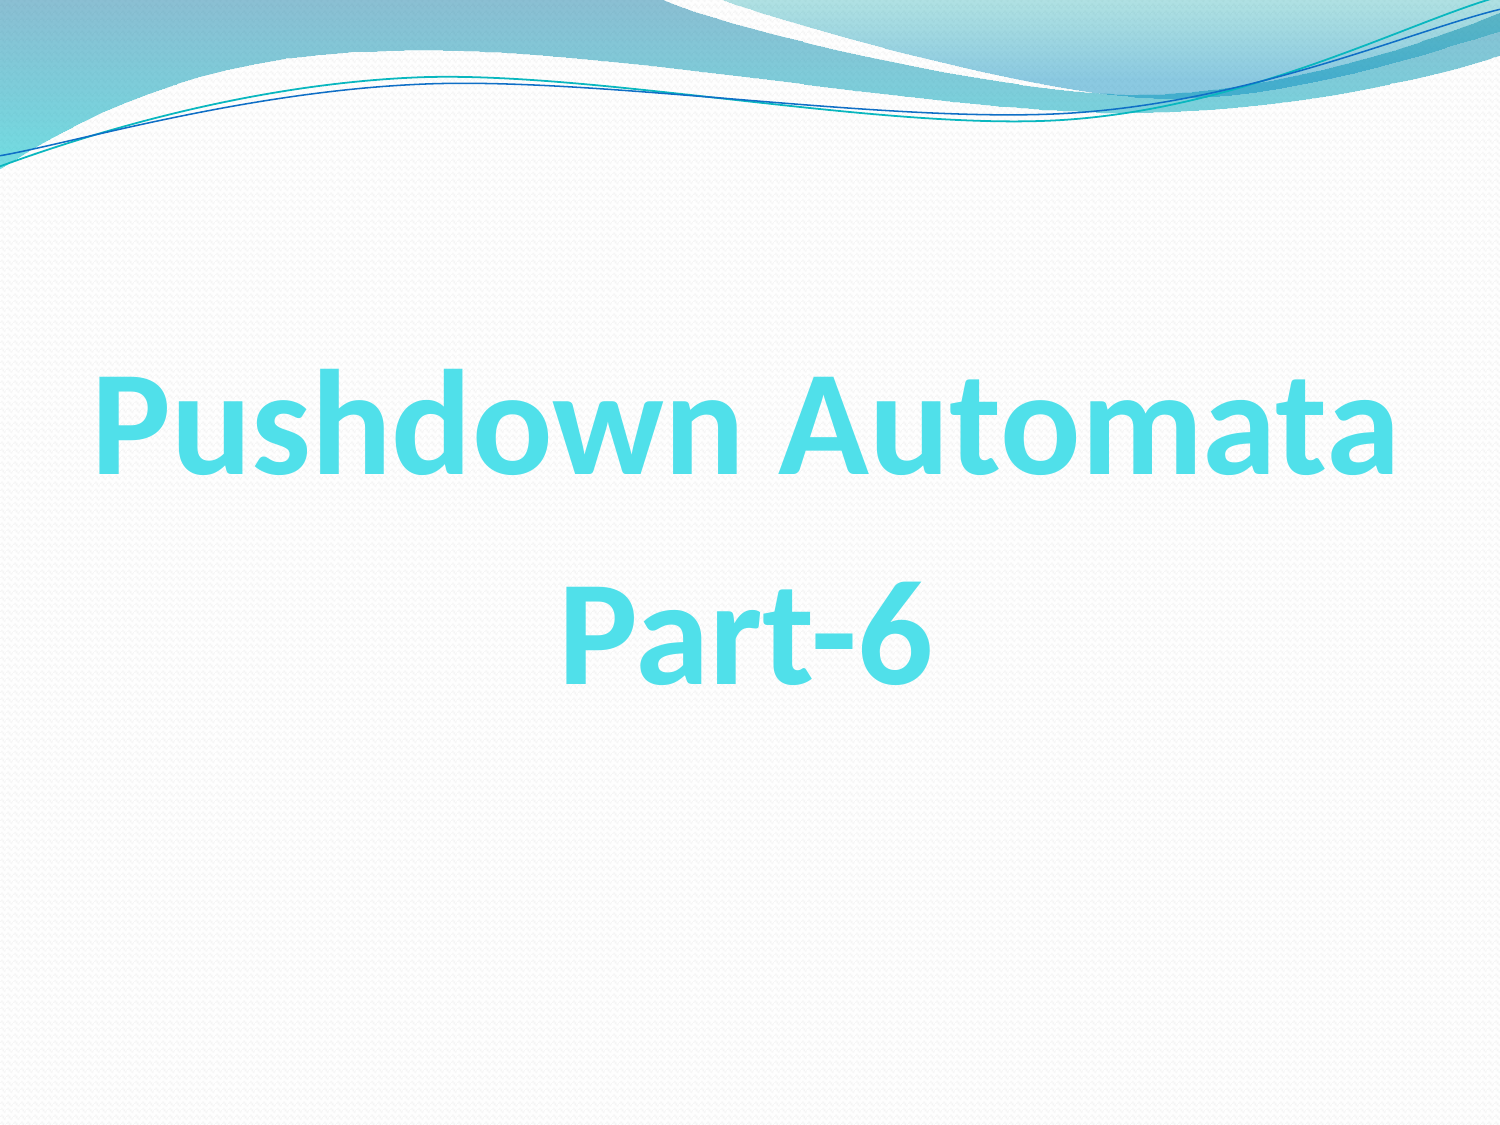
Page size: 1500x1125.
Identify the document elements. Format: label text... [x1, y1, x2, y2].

list Pushdown Automata Part-6 [75, 317, 1425, 1038]
